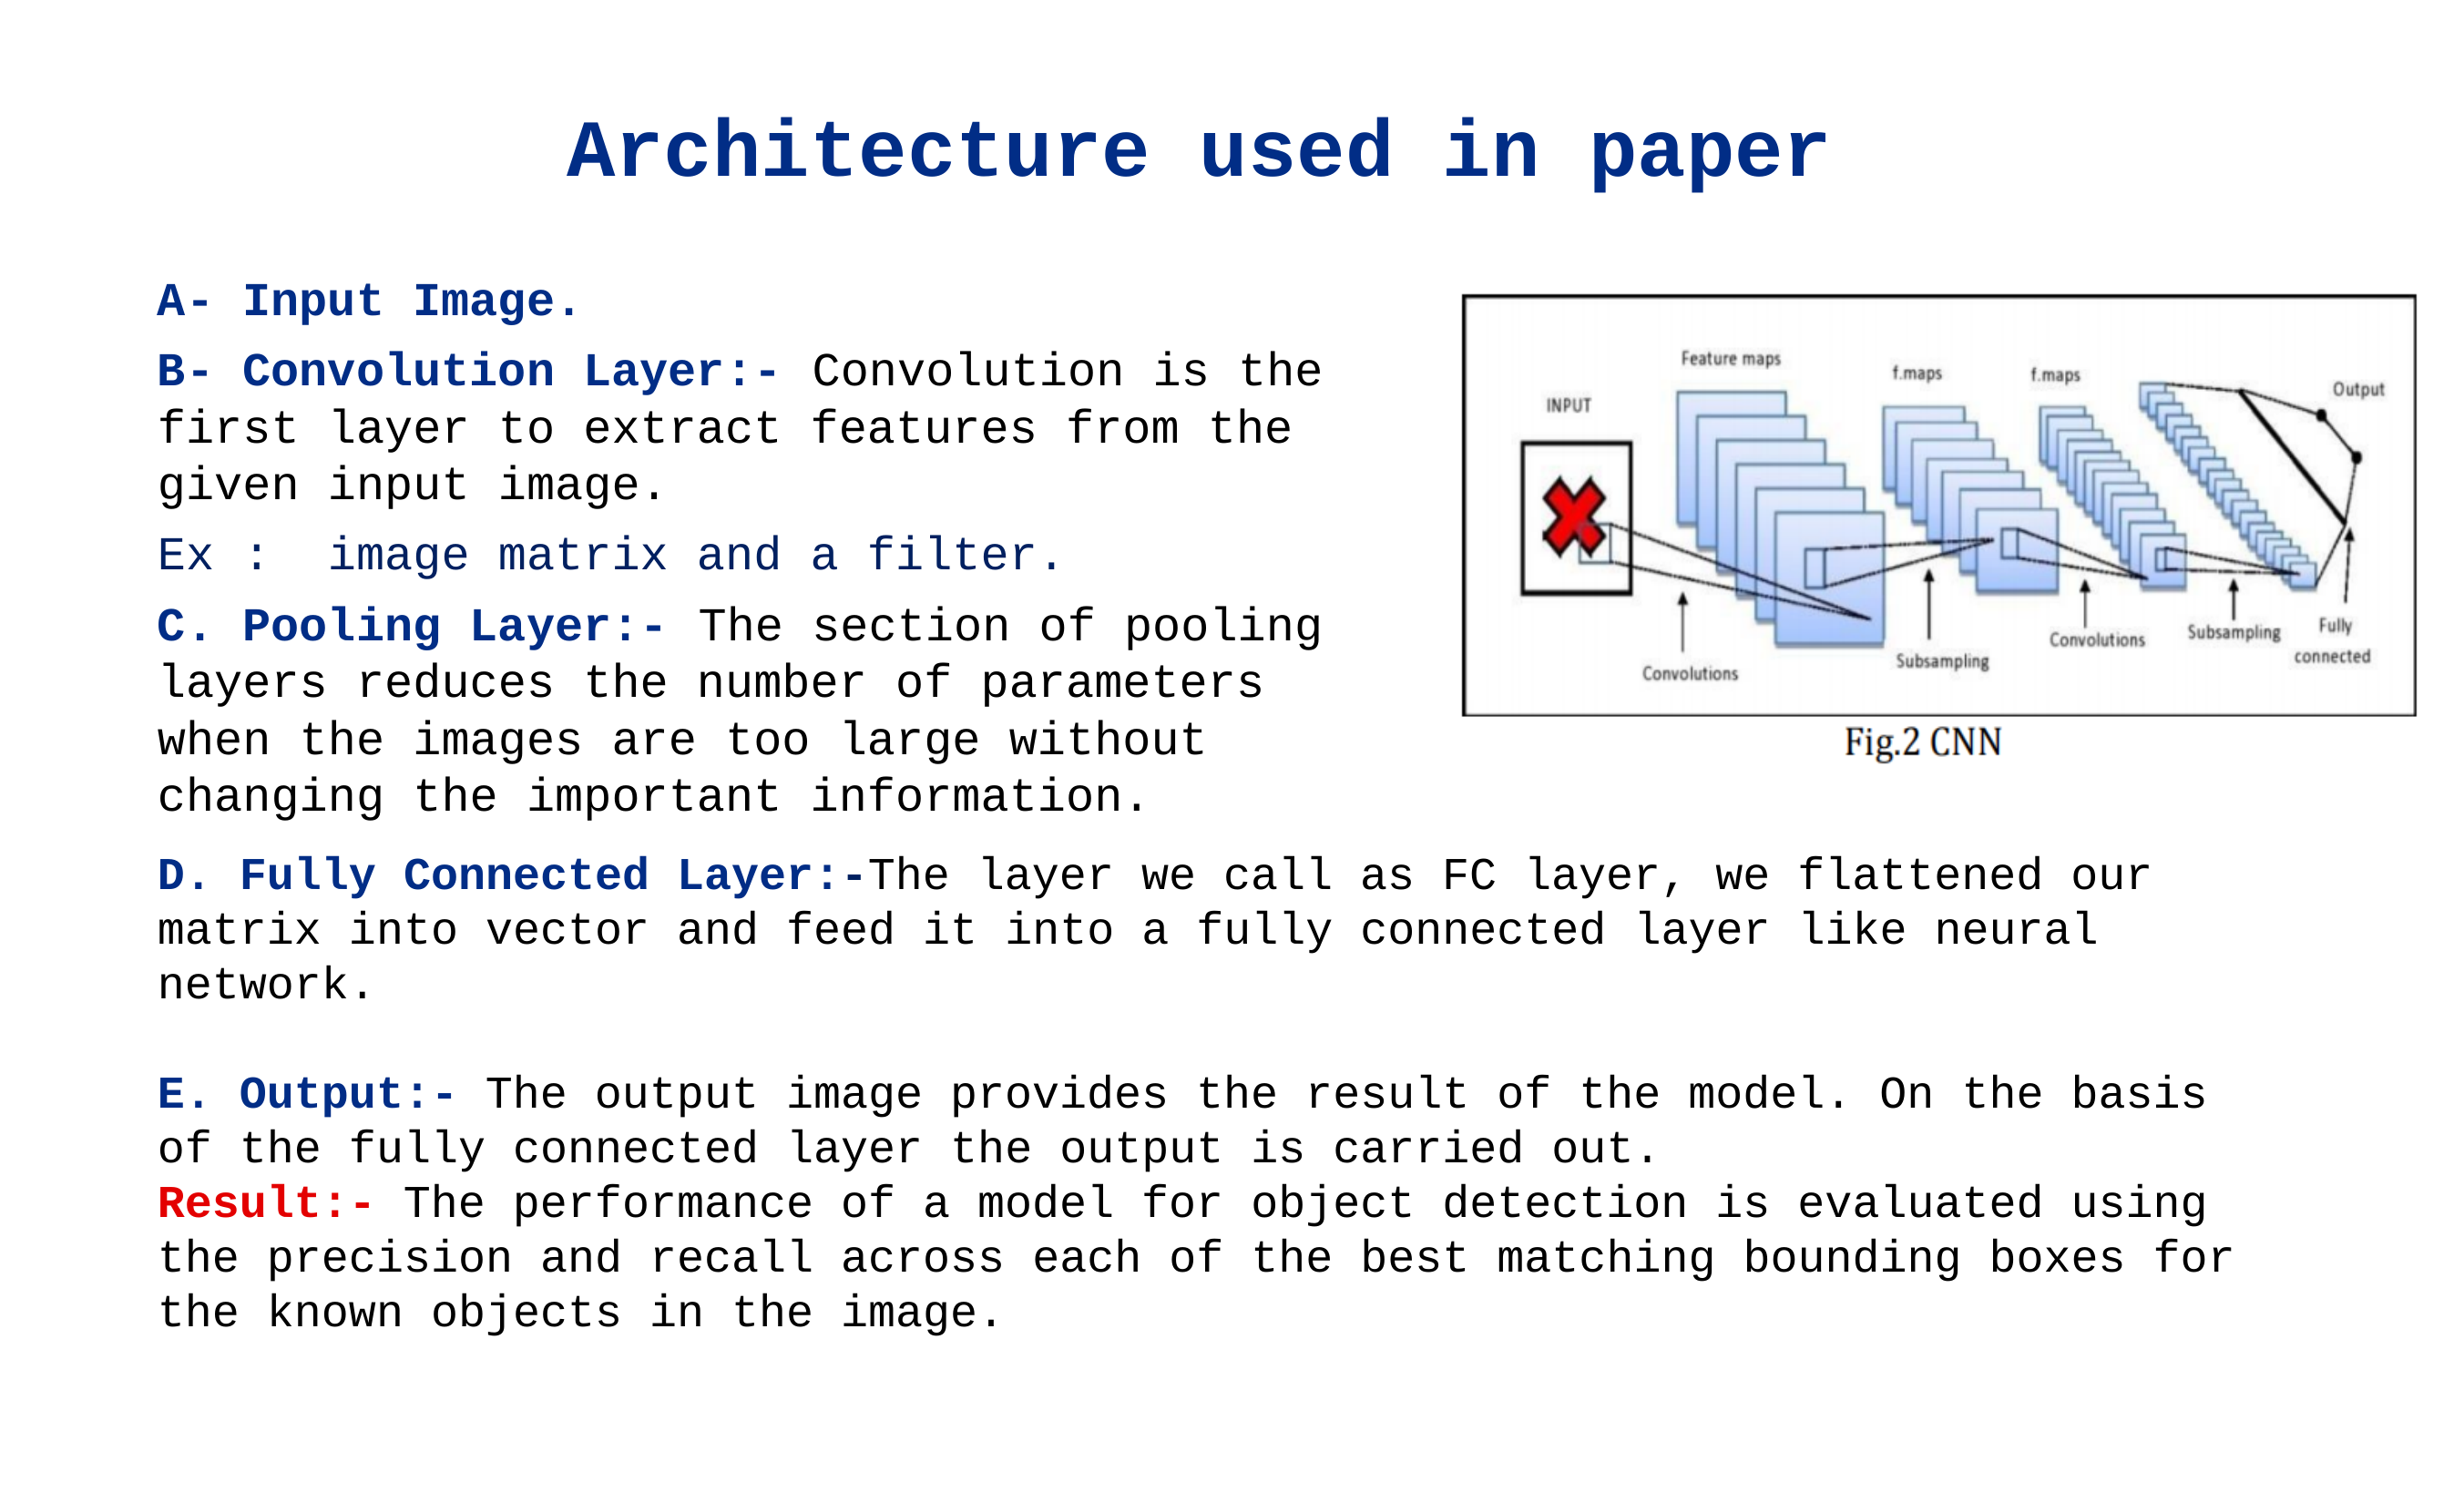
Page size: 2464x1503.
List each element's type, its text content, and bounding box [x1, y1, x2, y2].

picture [1444, 260, 2438, 777]
subtitle A- Input Image. B- Convolution Layer:- Convolution is the first layer to extract features from the given input image. Ex : image matrix and a filter. C. Pooling Layer:- The section of pooling layers reduces the number of parameters when the images are too large without changing the important information. [143, 261, 1414, 838]
text_box D. Fully Connected Layer:-The layer we call as FC layer, we flattened our matrix into vector and feed it into a fully connected layer like neural network. E. Output:- The output image provides the result of the model. On the basis of the fully connected layer the output is carried out. Result:- The performance of a model for object detection is evaluated using the precision and recall across each of the best matching bounding boxes for the known objects in the image. [144, 837, 2275, 1343]
title Architecture used in paper [441, 97, 1910, 200]
